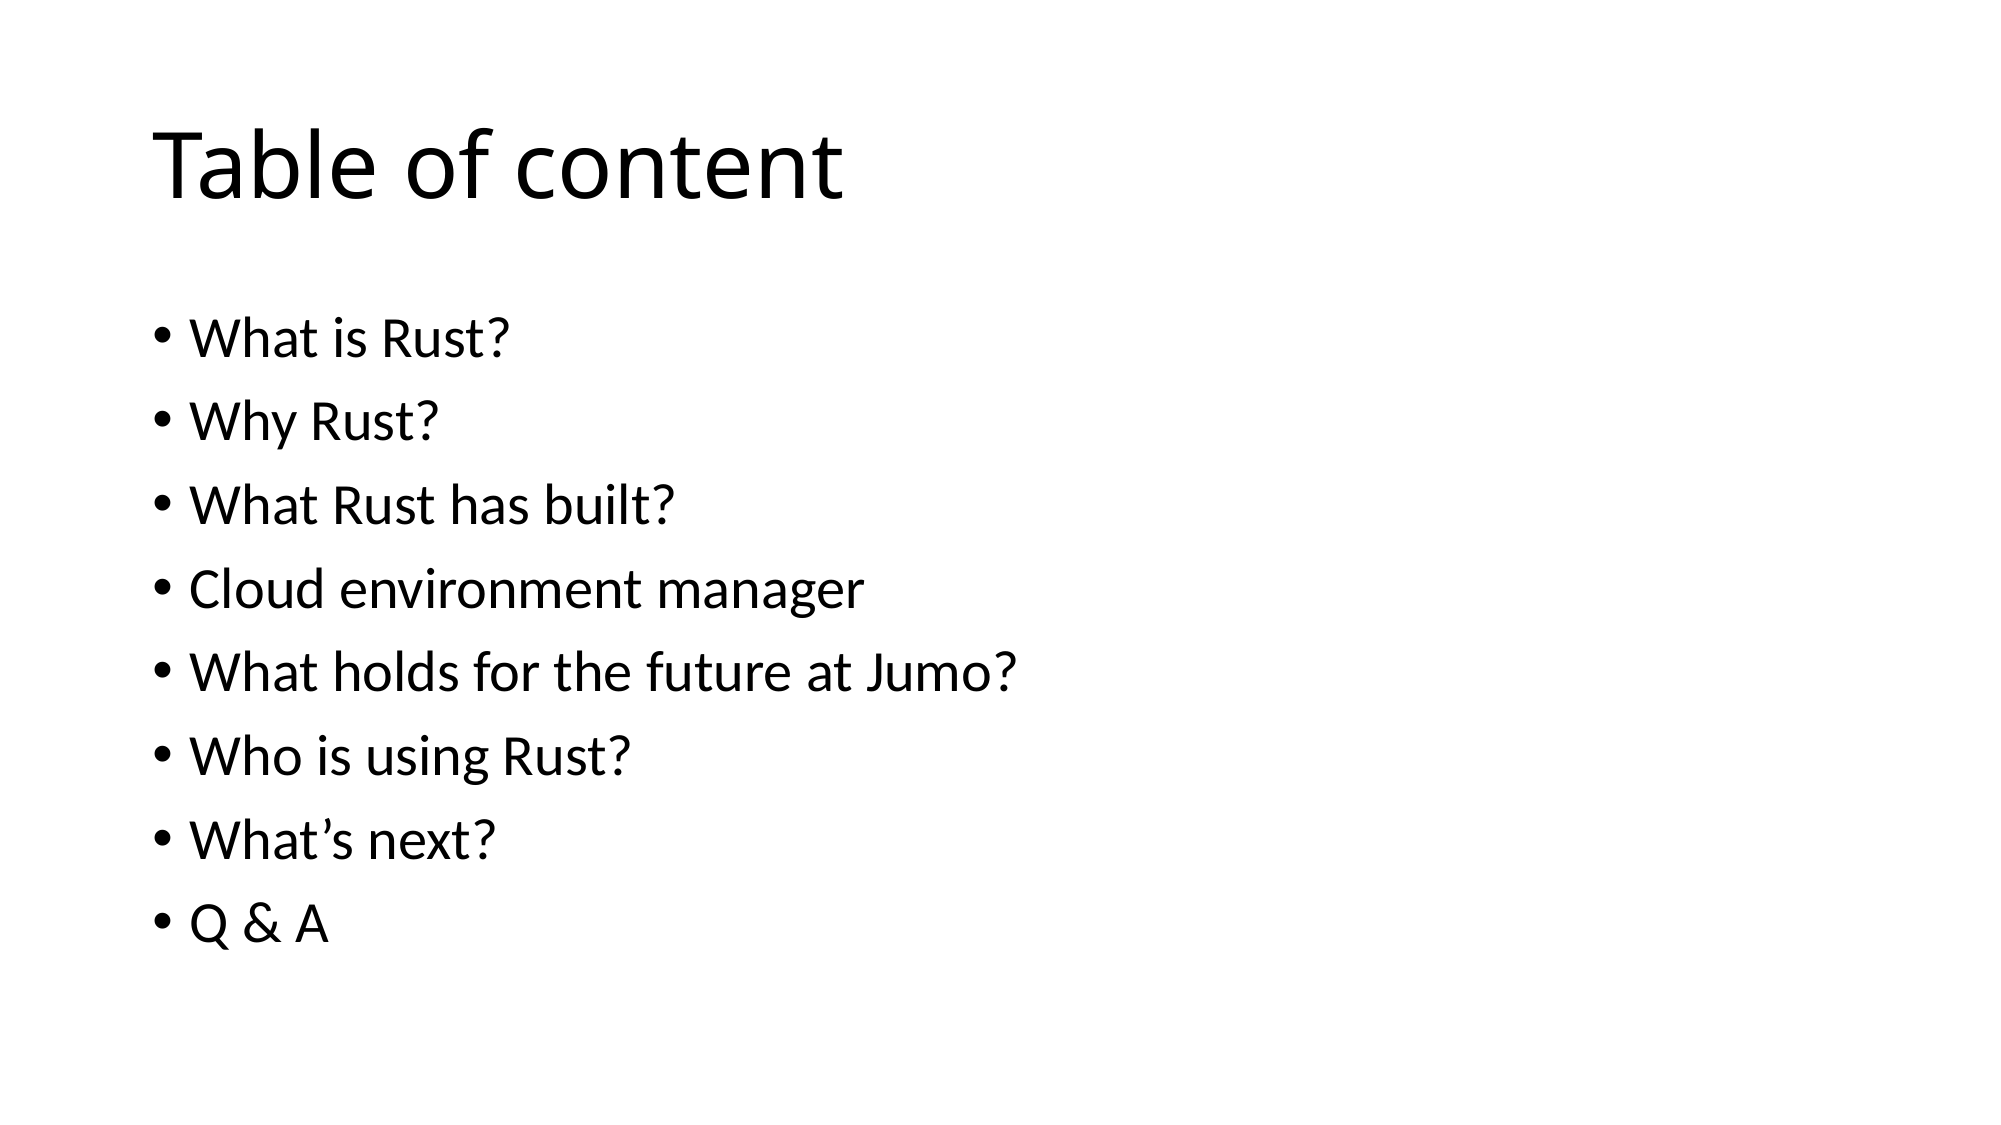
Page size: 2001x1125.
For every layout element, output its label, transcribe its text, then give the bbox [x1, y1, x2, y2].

title Table of content [137, 59, 1863, 278]
list What is Rust? Why Rust? What Rust has built? Cloud environment manager What holds for the future at Jumo? Who is using Rust? What’s next? Q & A [137, 299, 1863, 1014]
